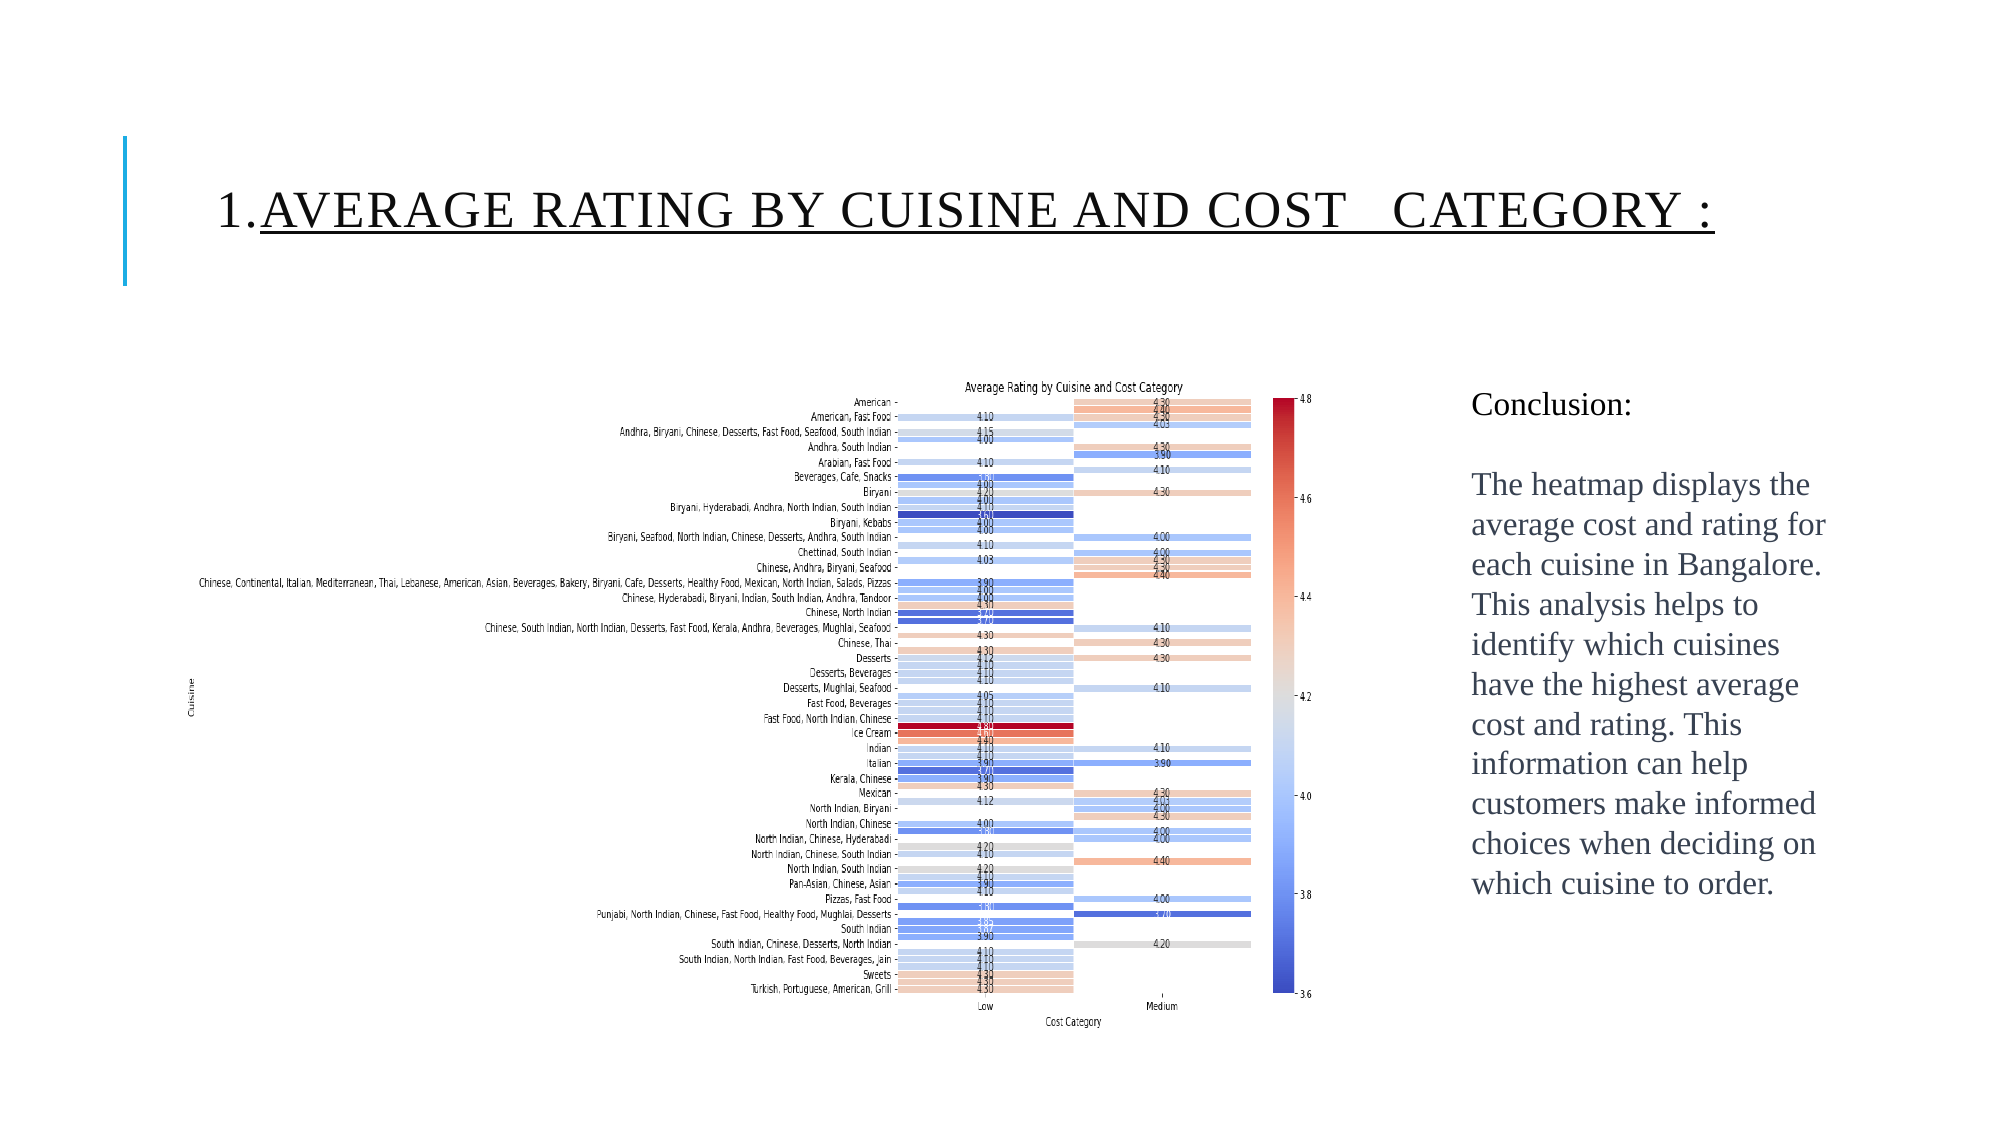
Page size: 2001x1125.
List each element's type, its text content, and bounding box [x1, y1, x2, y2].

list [182, 374, 1317, 1036]
title 1.Average Rating by Cuisine And Cost Category : [168, 96, 1763, 342]
text_box Conclusion: The heatmap displays the average cost and rating for each cuisine in Bangalore. This analysis helps to identify which cuisines have the highest average cost and rating. This information can help customers make informed choices when deciding on which cuisine to order. [1456, 374, 1860, 1029]
